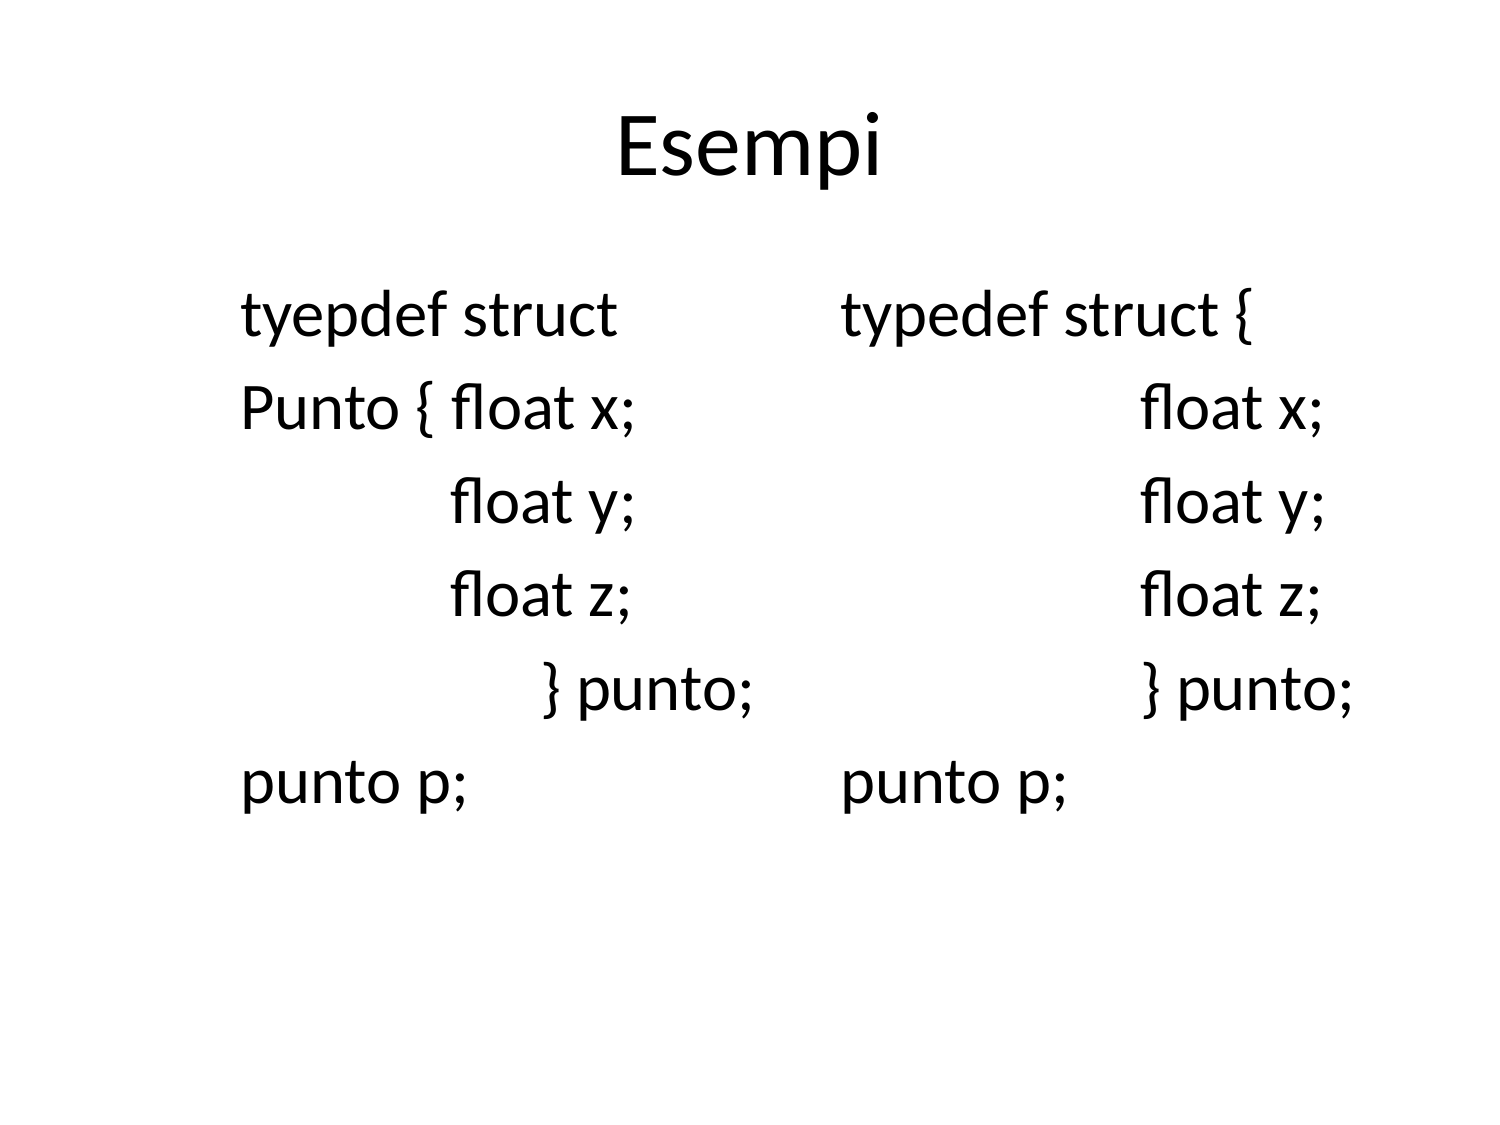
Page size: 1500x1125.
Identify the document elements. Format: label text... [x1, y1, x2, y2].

title Esempi [75, 45, 1425, 233]
list tyepdef struct typedef struct { Punto { float x; float x; float y; float y; float z; float z; } punto; } punto; punto p; punto p; [75, 262, 1425, 1005]
